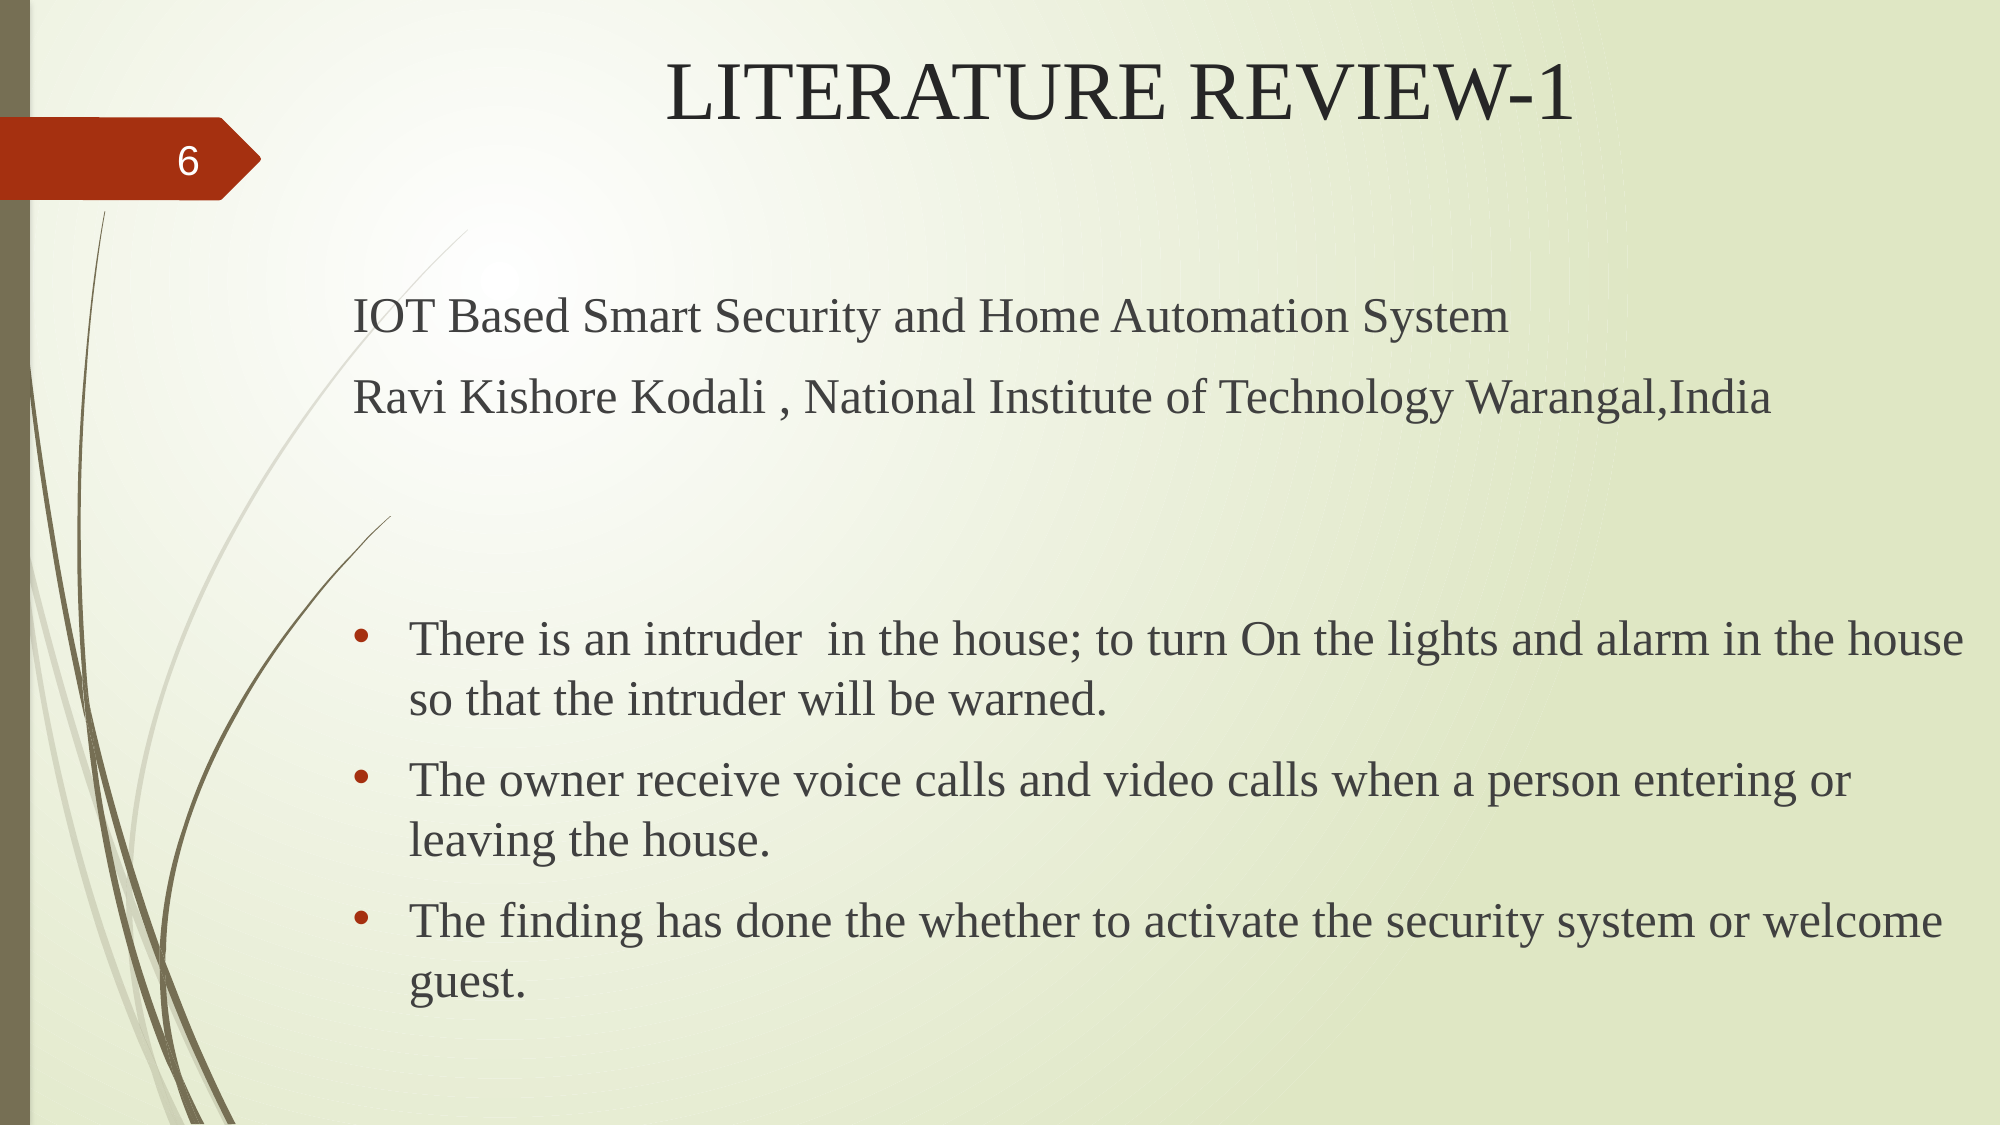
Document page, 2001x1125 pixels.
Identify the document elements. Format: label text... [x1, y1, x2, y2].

title LITERATURE REVIEW-1 [390, 28, 1853, 167]
slide_number 6 [87, 129, 216, 190]
list IOT Based Smart Security and Home Automation System Ravi Kishore Kodali , National Institute of Technology Warangal,India There is an intruder in the house; to turn On the lights and alarm in the house so that the intruder will be warned. The owner receive voice calls and video calls when a person entering or leaving the house. The finding has done the whether to activate the security system or welcome guest. [337, 274, 1983, 1077]
